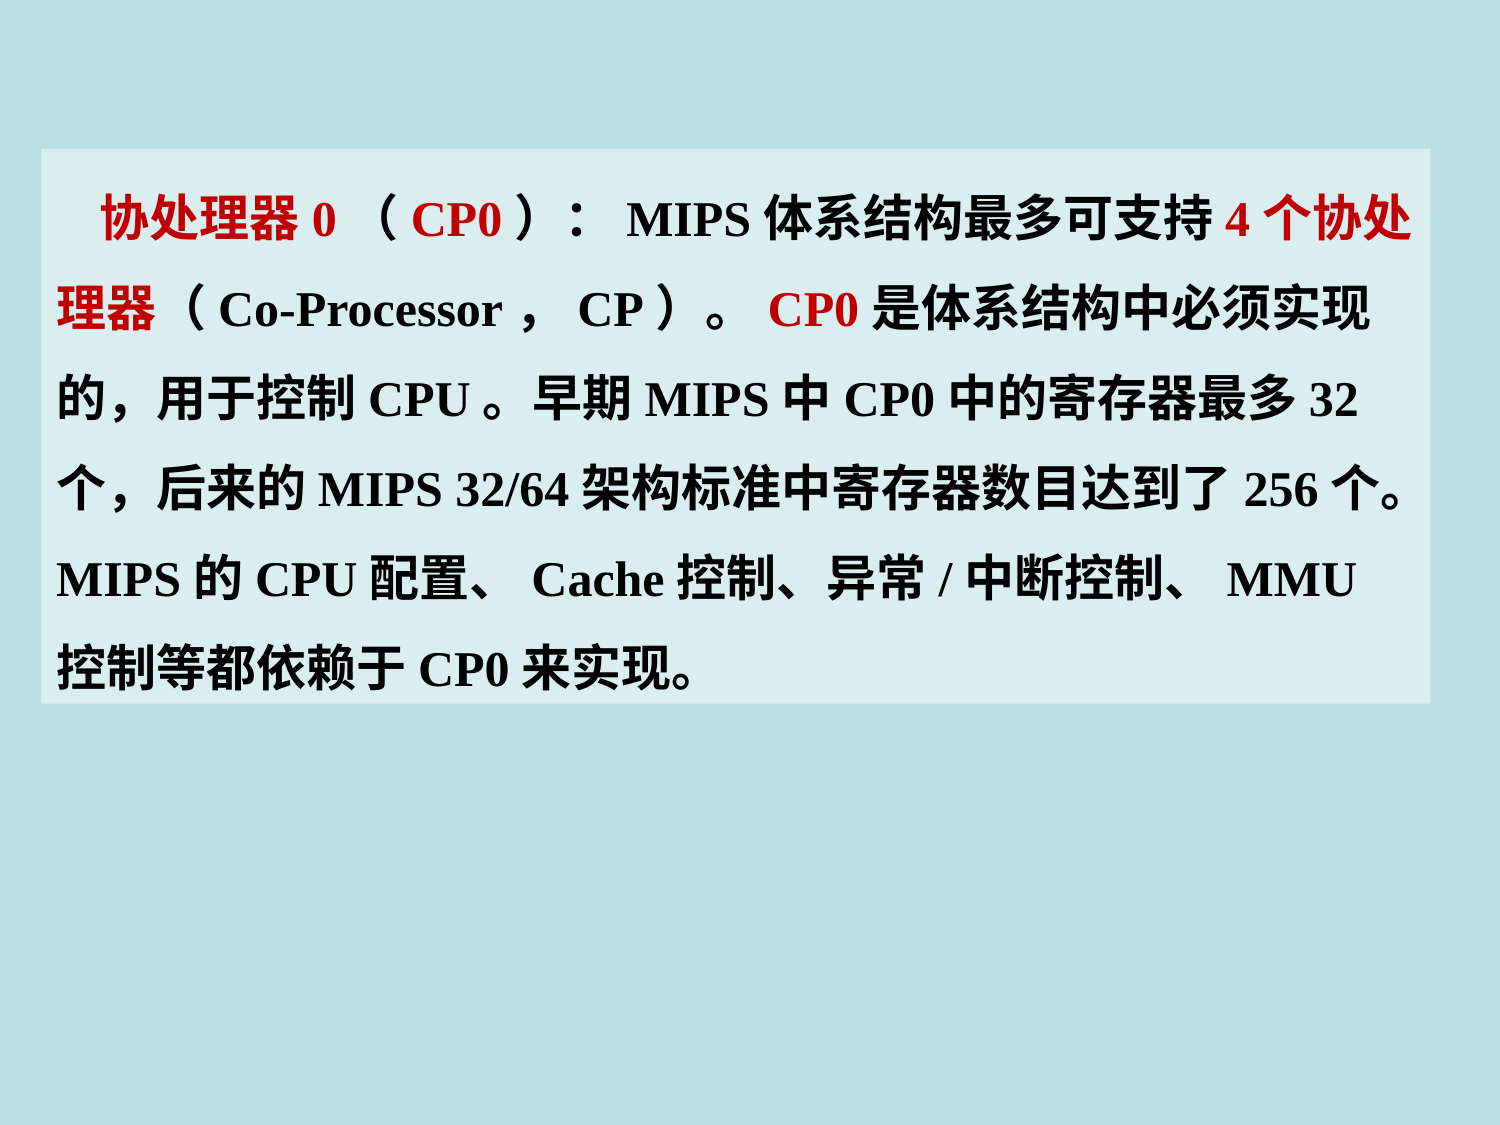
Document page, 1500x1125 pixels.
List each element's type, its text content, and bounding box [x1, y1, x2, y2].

text_box 协处理器0（CP0）：MIPS体系结构最多可支持4个协处理器（Co-Processor，CP）。CP0是体系结构中必须实现的，用于控制CPU。早期MIPS中CP0中的寄存器最多32个，后来的MIPS 32/64架构标准中寄存器数目达到了256个。MIPS的CPU配置、Cache控制、异常/中断控制、MMU控制等都依赖于CP0来实现。 [41, 148, 1431, 704]
